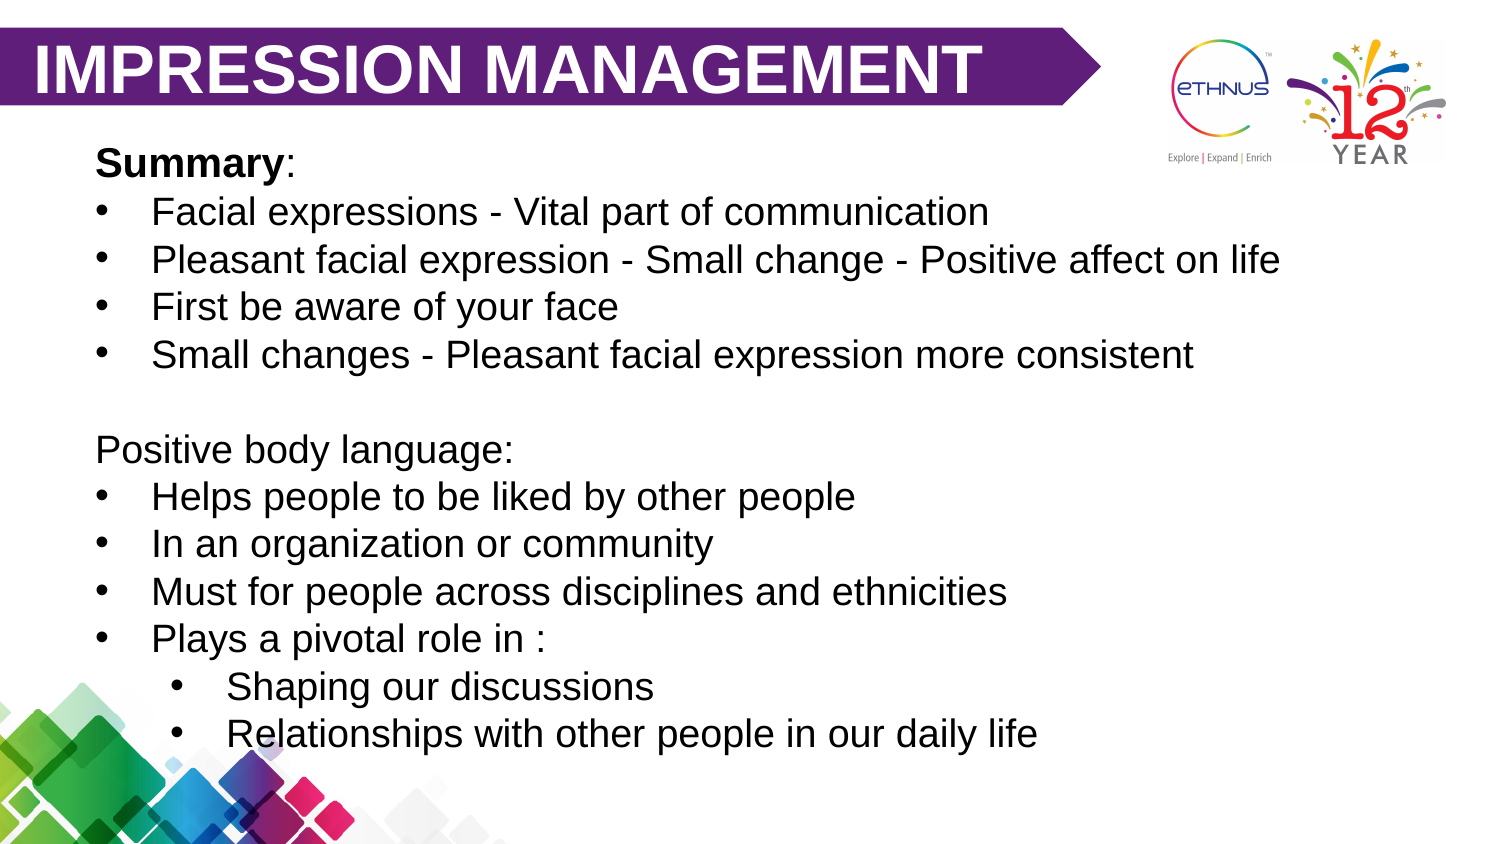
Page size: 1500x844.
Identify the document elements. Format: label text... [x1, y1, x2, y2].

picture [1167, 38, 1447, 165]
picture [0, 667, 732, 844]
text_box IMPRESSION MANAGEMENT [0, 17, 1029, 115]
text_box Summary: Facial expressions - Vital part of communication Pleasant facial expression - Small change - Positive affect on life First be aware of your face Small changes - Pleasant facial expression more consistent Positive body language: Helps people to be liked by other people In an organization or community Must for people across disciplines and ethnicities Plays a pivotal role in : Shaping our discussions Relationships with other people in our daily life [80, 128, 1453, 844]
text_box [1029, 27, 1102, 106]
